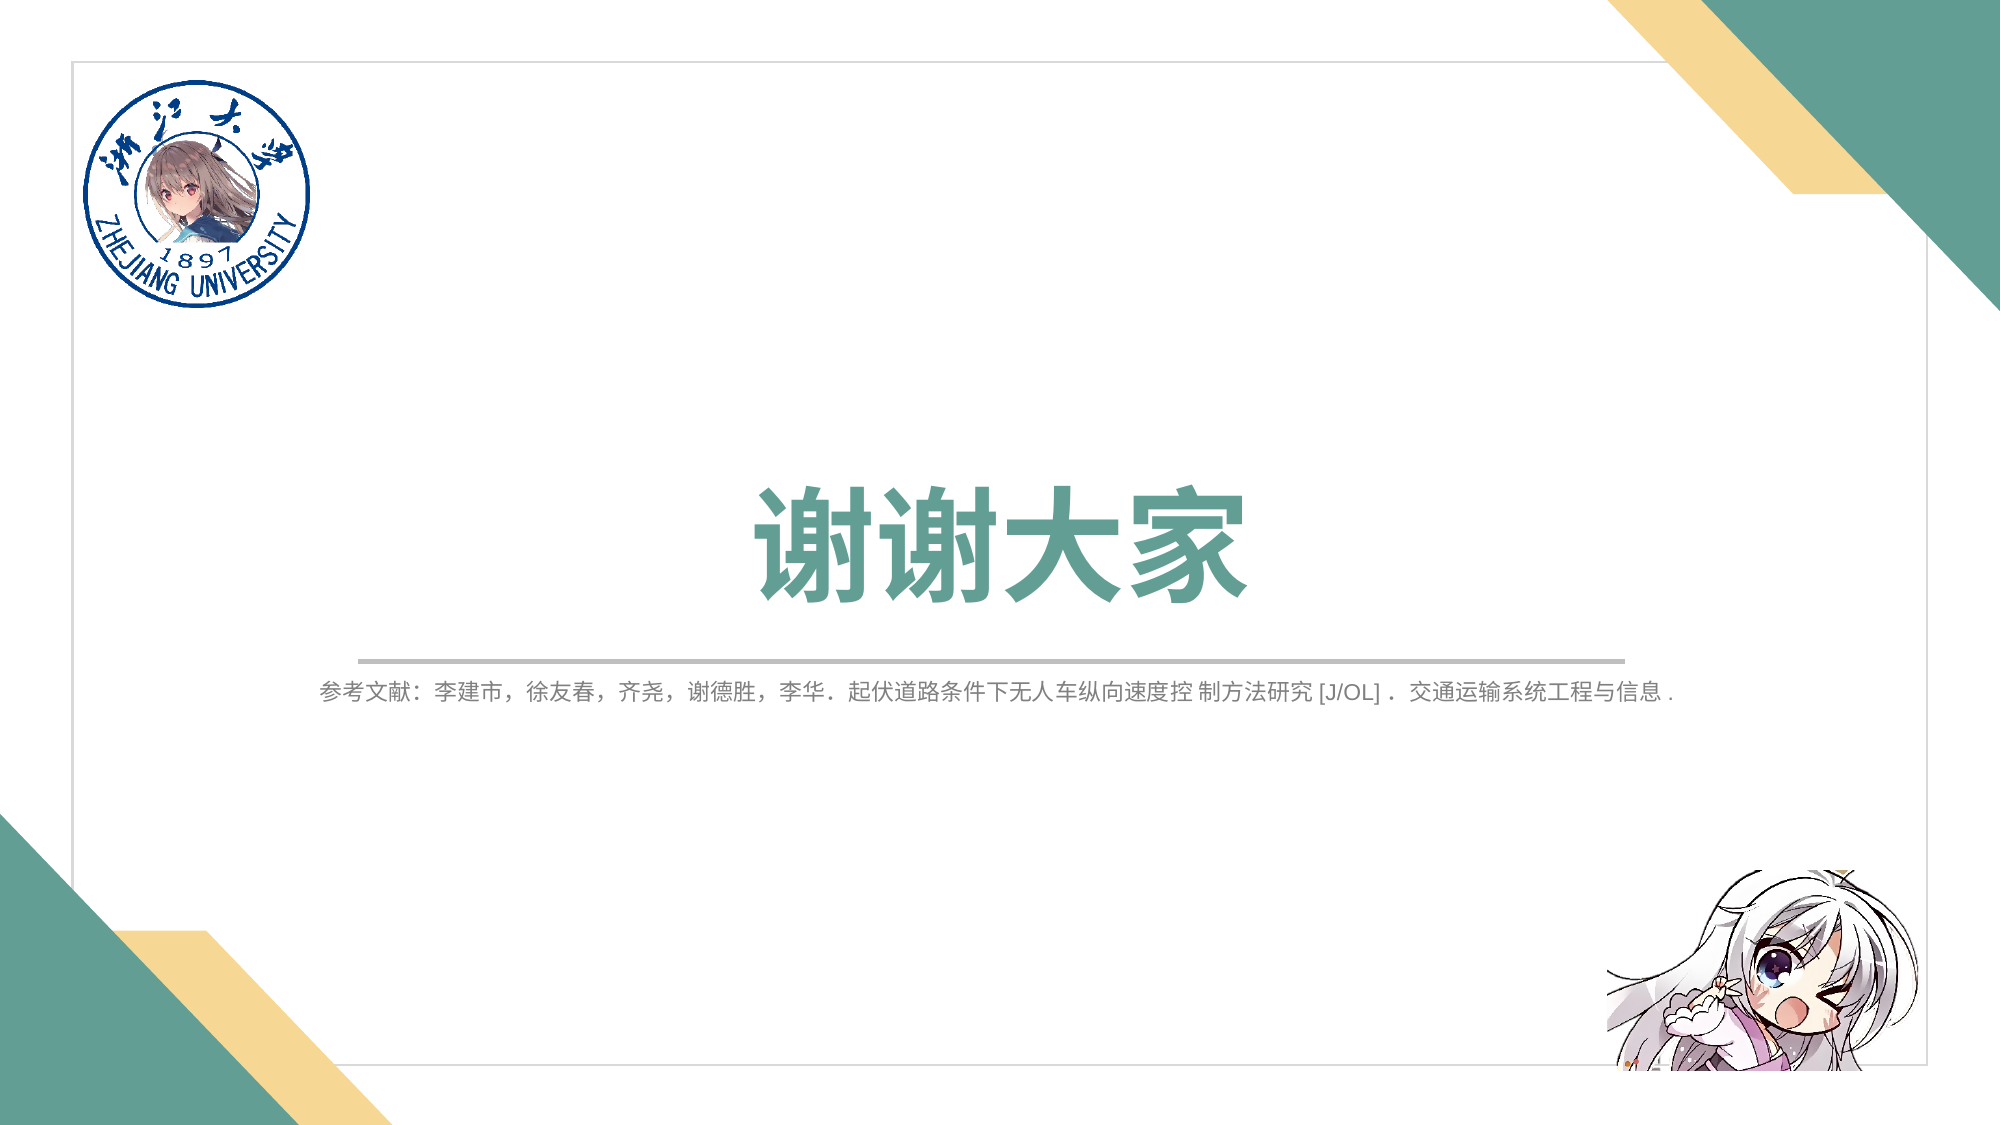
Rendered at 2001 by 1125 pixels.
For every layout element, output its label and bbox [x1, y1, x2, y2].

text_box [0, 0, 2000, 459]
picture [1607, 870, 1928, 1071]
picture [83, 80, 310, 308]
text_box [0, 747, 2000, 1125]
text_box [0, 459, 2000, 747]
